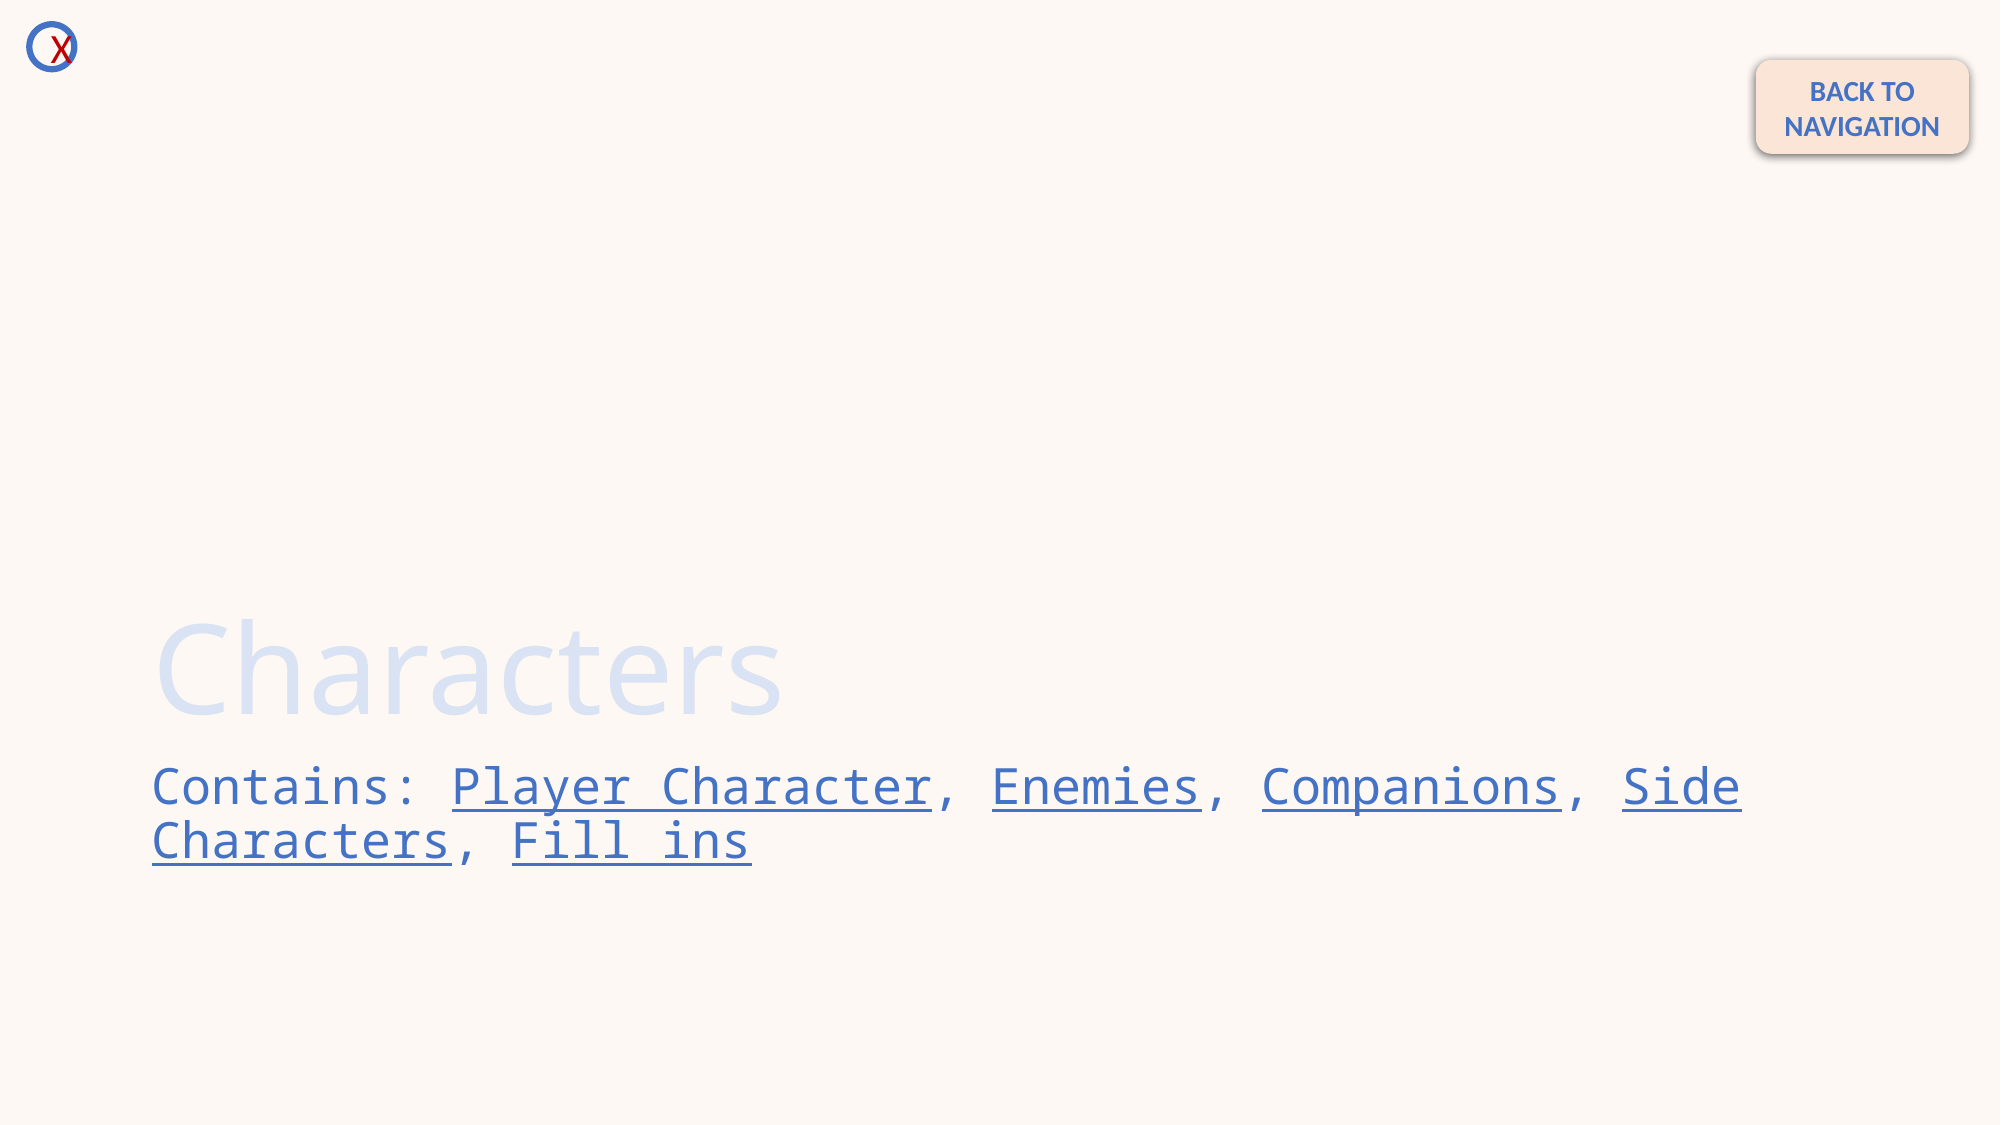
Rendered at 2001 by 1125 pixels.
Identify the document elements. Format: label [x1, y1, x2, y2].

text_box [147, 758, 1924, 873]
